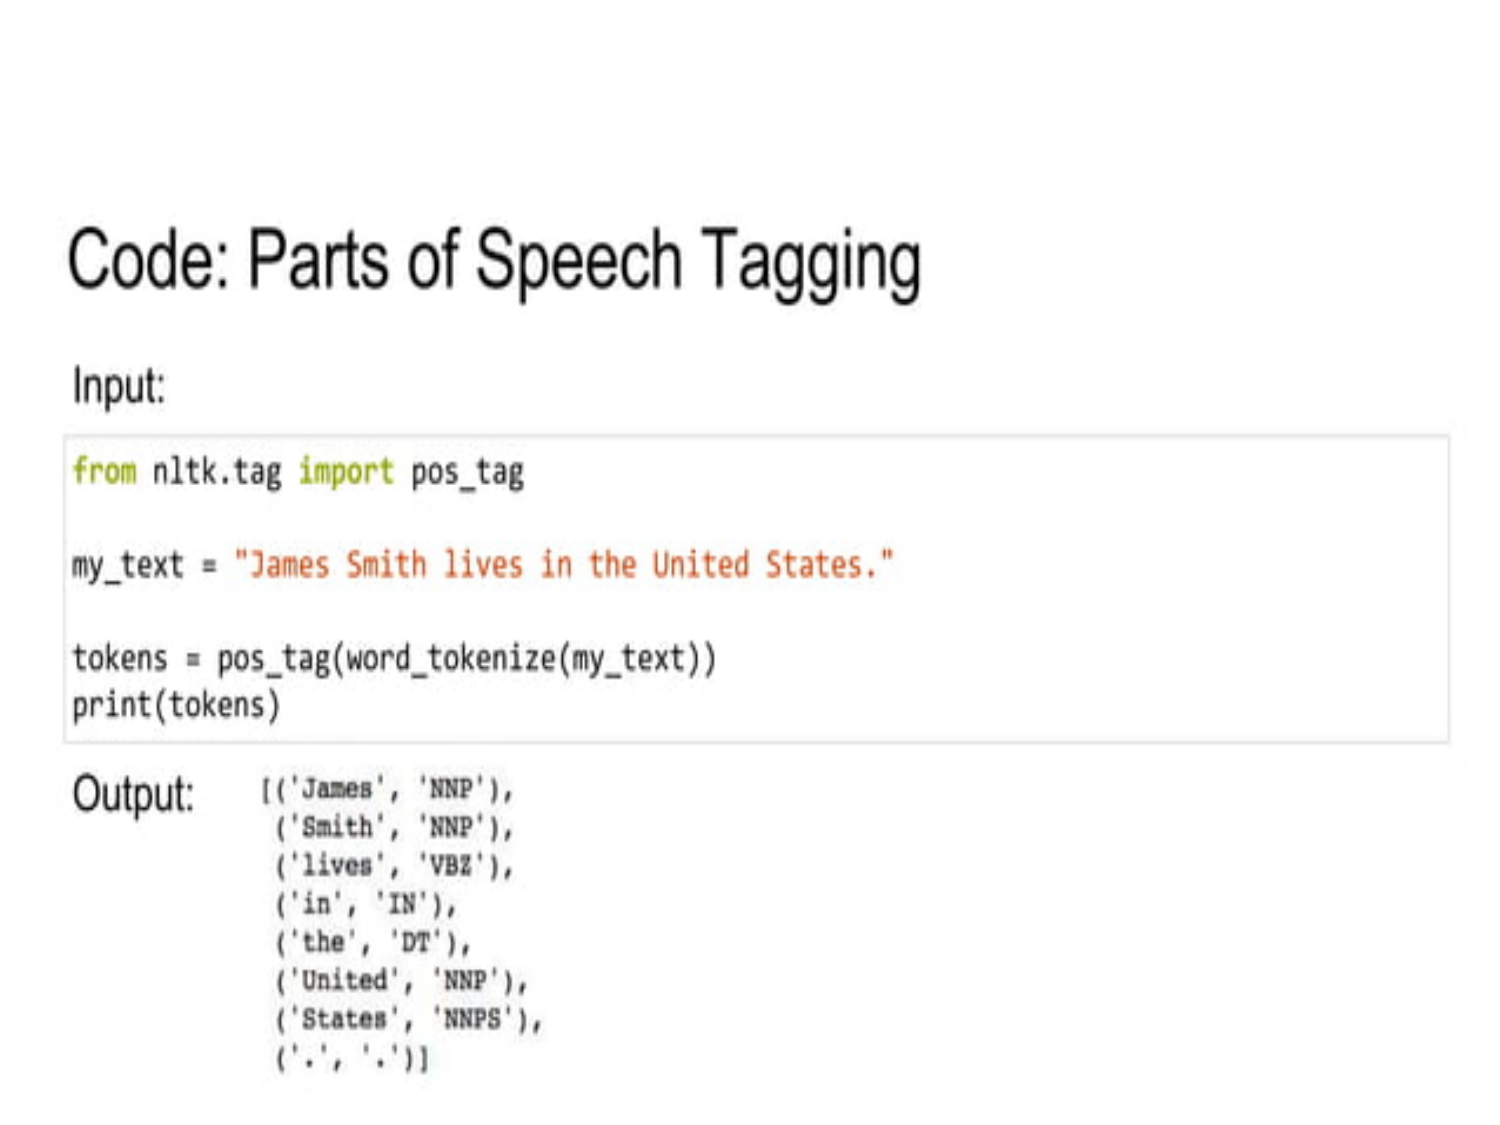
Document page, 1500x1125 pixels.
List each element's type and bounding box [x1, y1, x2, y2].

picture [0, 139, 1500, 1125]
